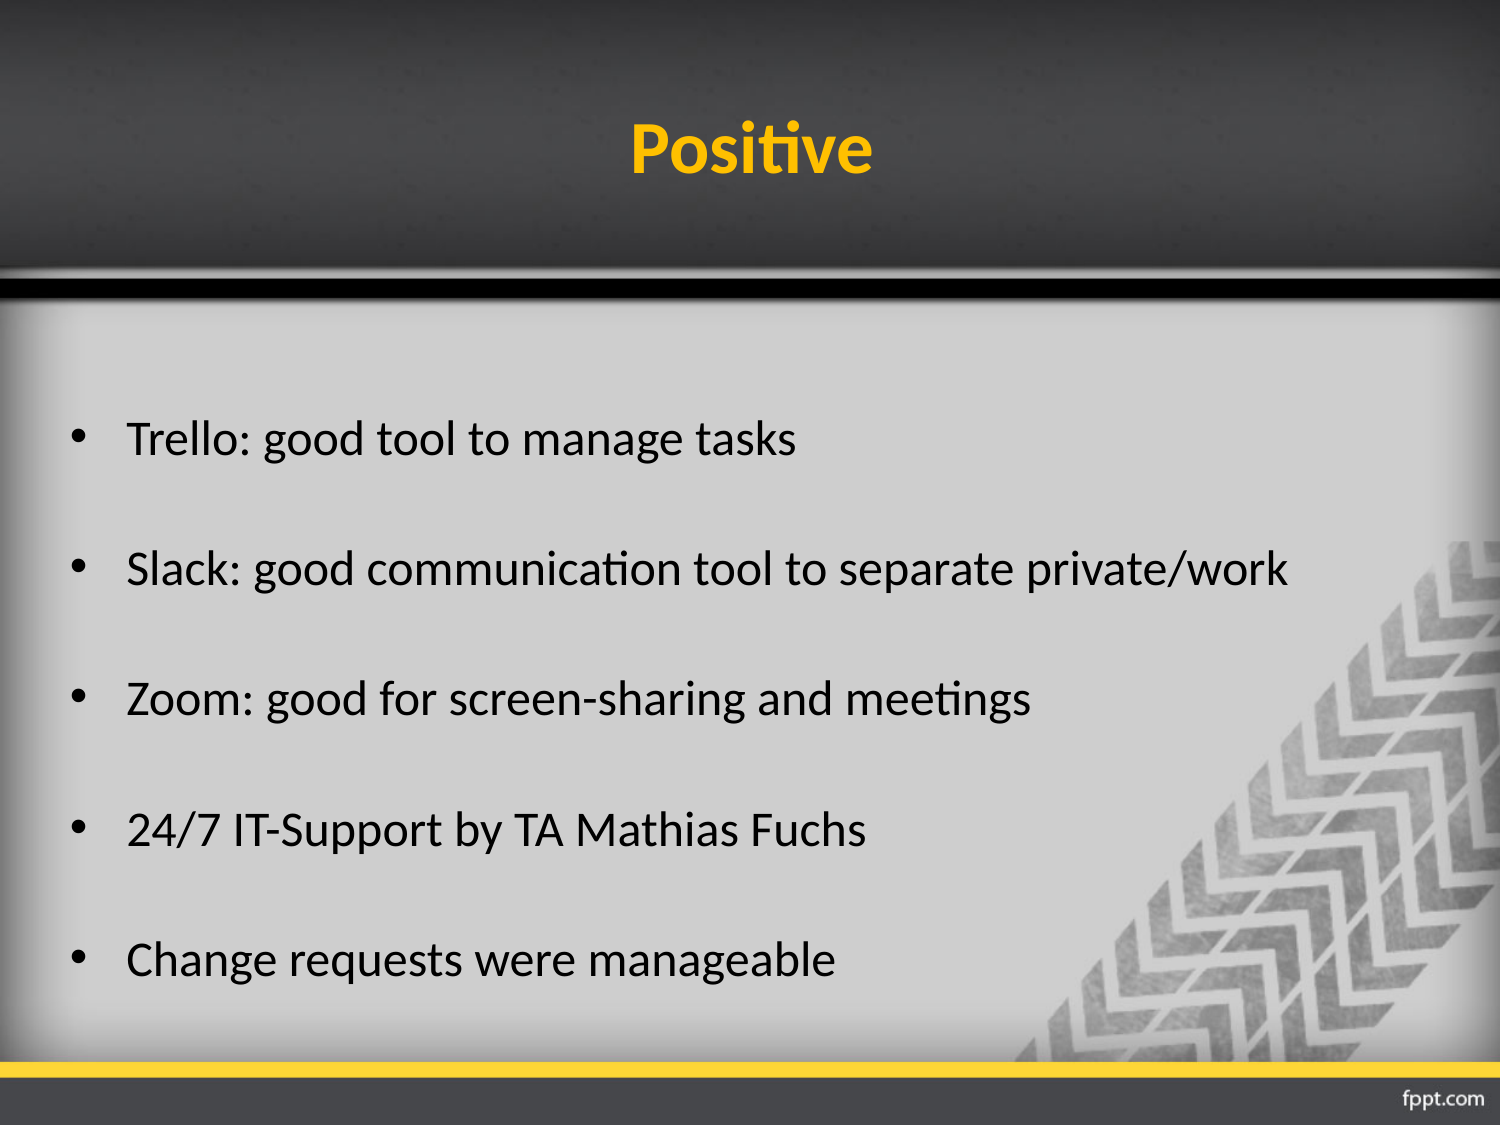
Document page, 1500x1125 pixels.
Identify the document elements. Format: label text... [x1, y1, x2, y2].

list Trello: good tool to manage tasks Slack: good communication tool to separate private/work Zoom: good for screen-sharing and meetings 24/7 IT-Support by TA Mathias Fuchs Change requests were manageable [61, 336, 1451, 1038]
picture [0, 0, 1500, 1125]
title Positive [352, 49, 1154, 238]
